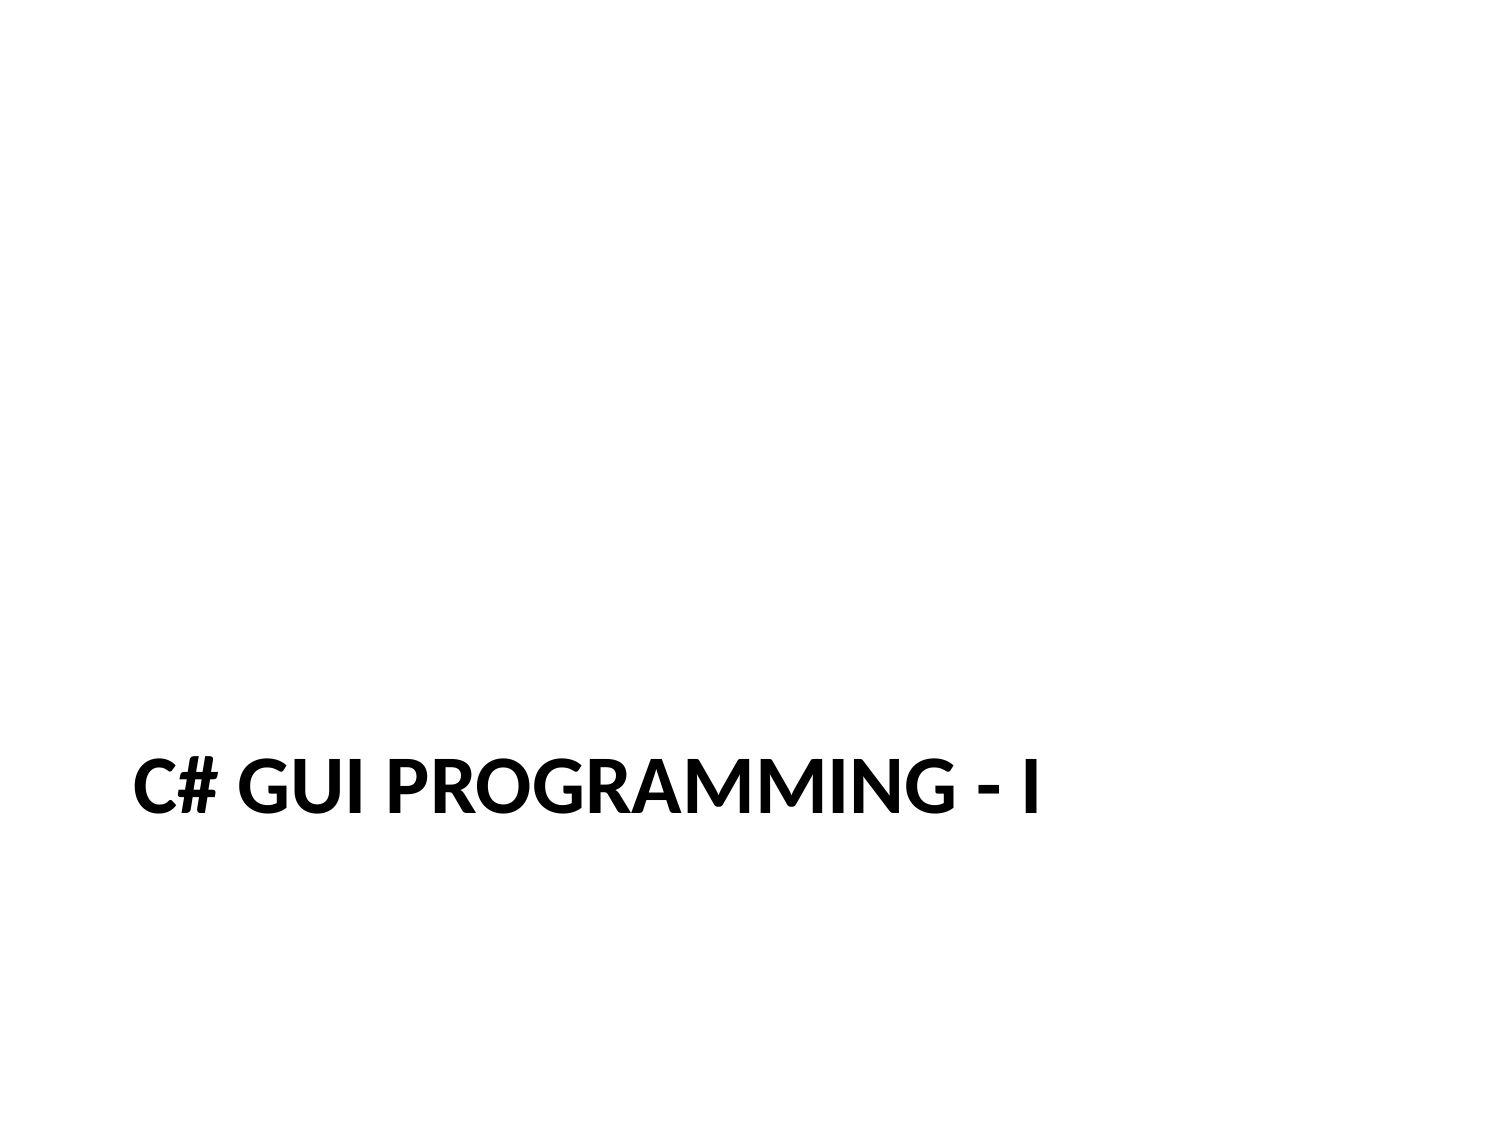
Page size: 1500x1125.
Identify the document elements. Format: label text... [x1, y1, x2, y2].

title C# GUI Programming - I [118, 722, 1394, 947]
